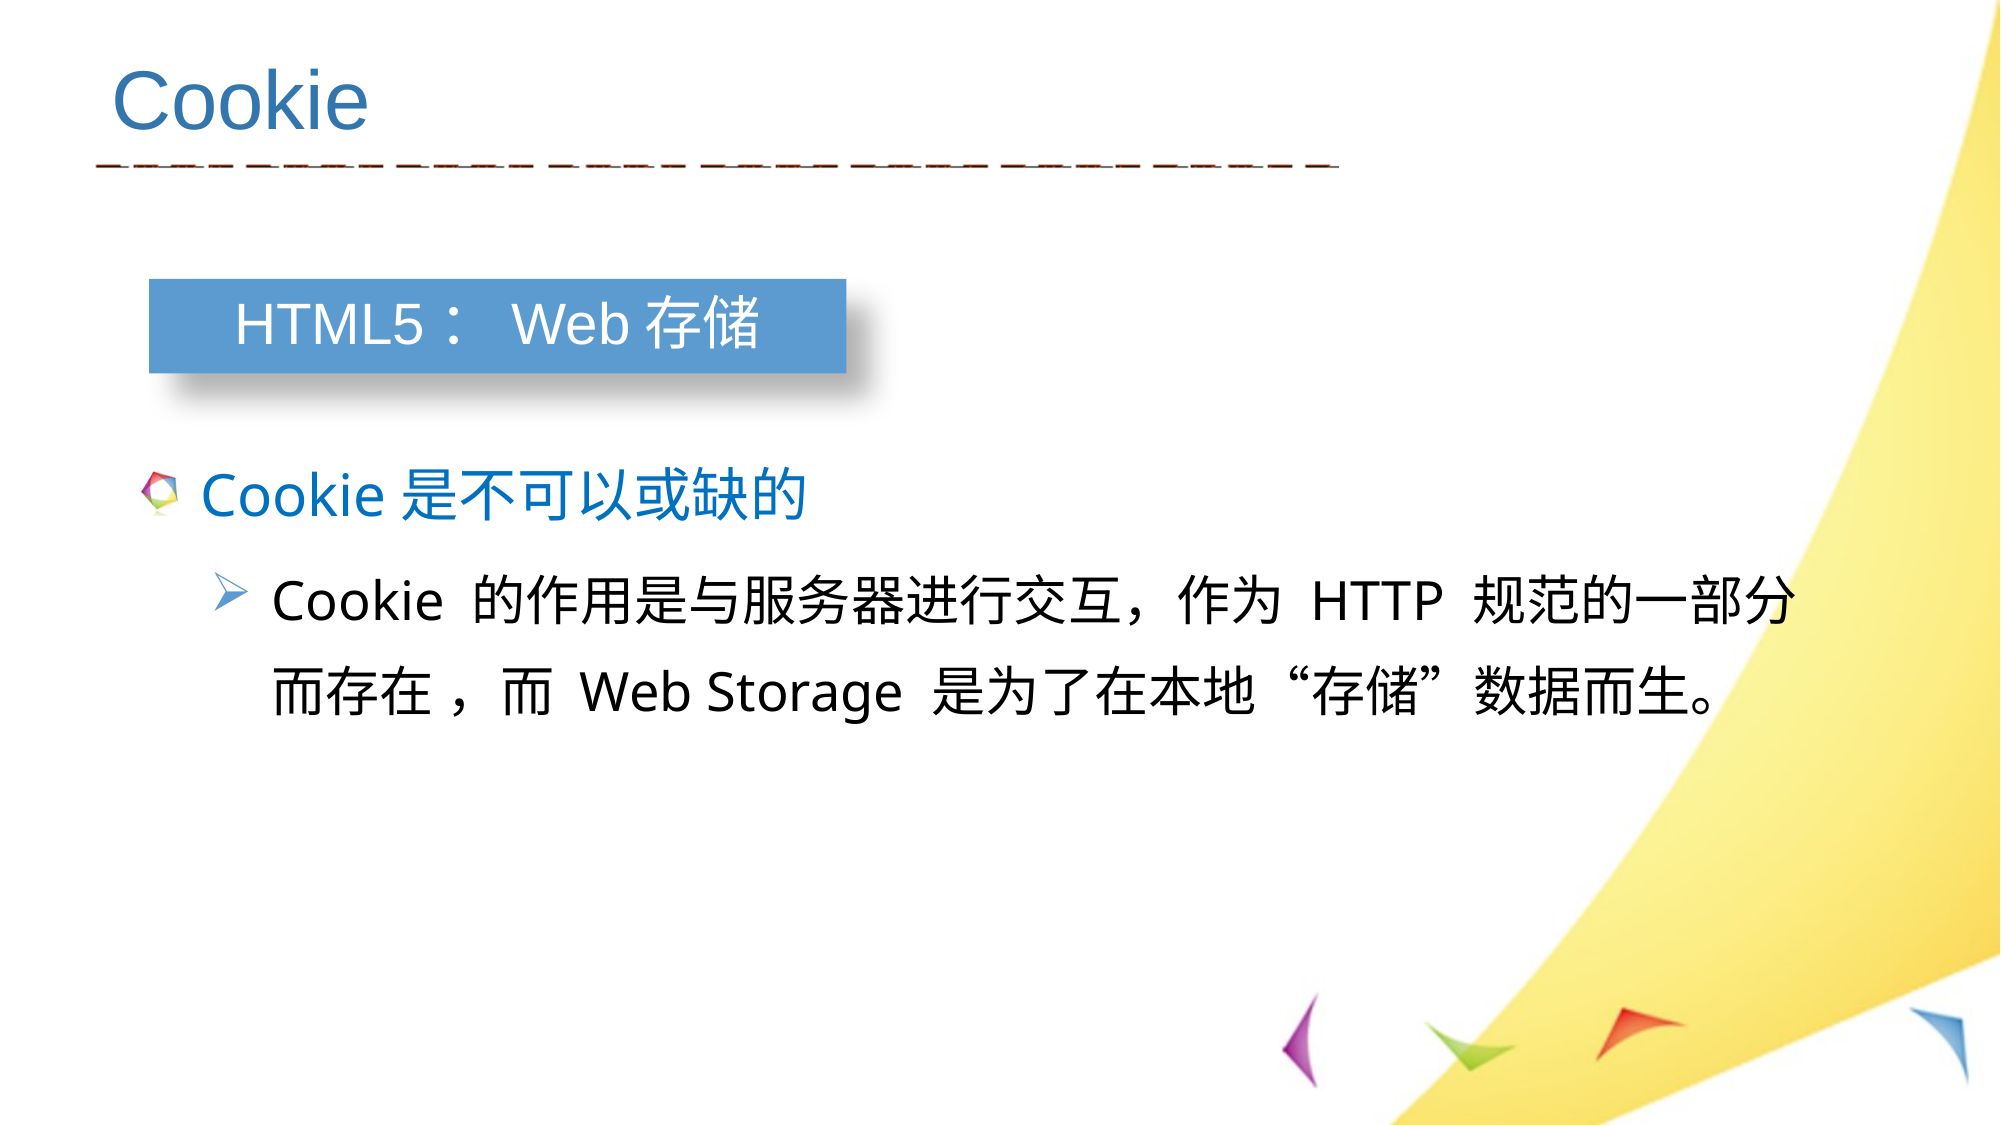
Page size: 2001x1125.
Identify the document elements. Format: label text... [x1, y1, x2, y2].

text_box HTML5：Web存储 [149, 278, 847, 374]
list Cookie是不可以或缺的 Cookie 的作用是与服务器进行交互，作为 HTTP 规范的一部分而存在 ，而 Web Storage 是为了在本地“存储”数据而生。 [124, 204, 1855, 967]
picture [88, 0, 2000, 1125]
list Cookie [96, 38, 1441, 141]
picture [139, 470, 181, 516]
